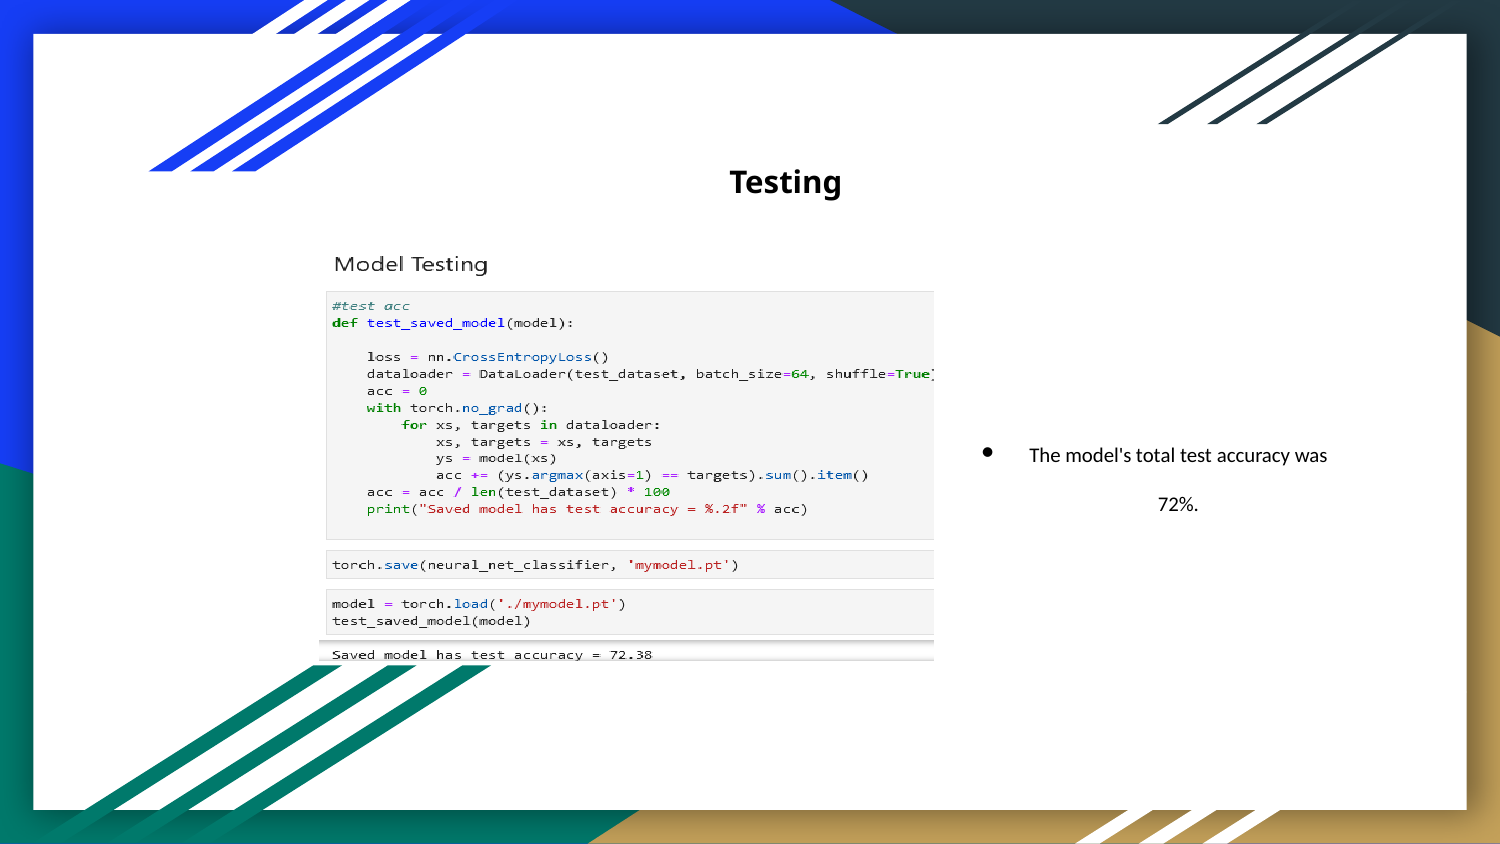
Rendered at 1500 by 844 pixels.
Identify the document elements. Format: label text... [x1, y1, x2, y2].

picture [319, 248, 934, 661]
title Testing [346, 111, 1226, 250]
subtitle The model's total test accuracy was 72%. [938, 272, 1349, 661]
